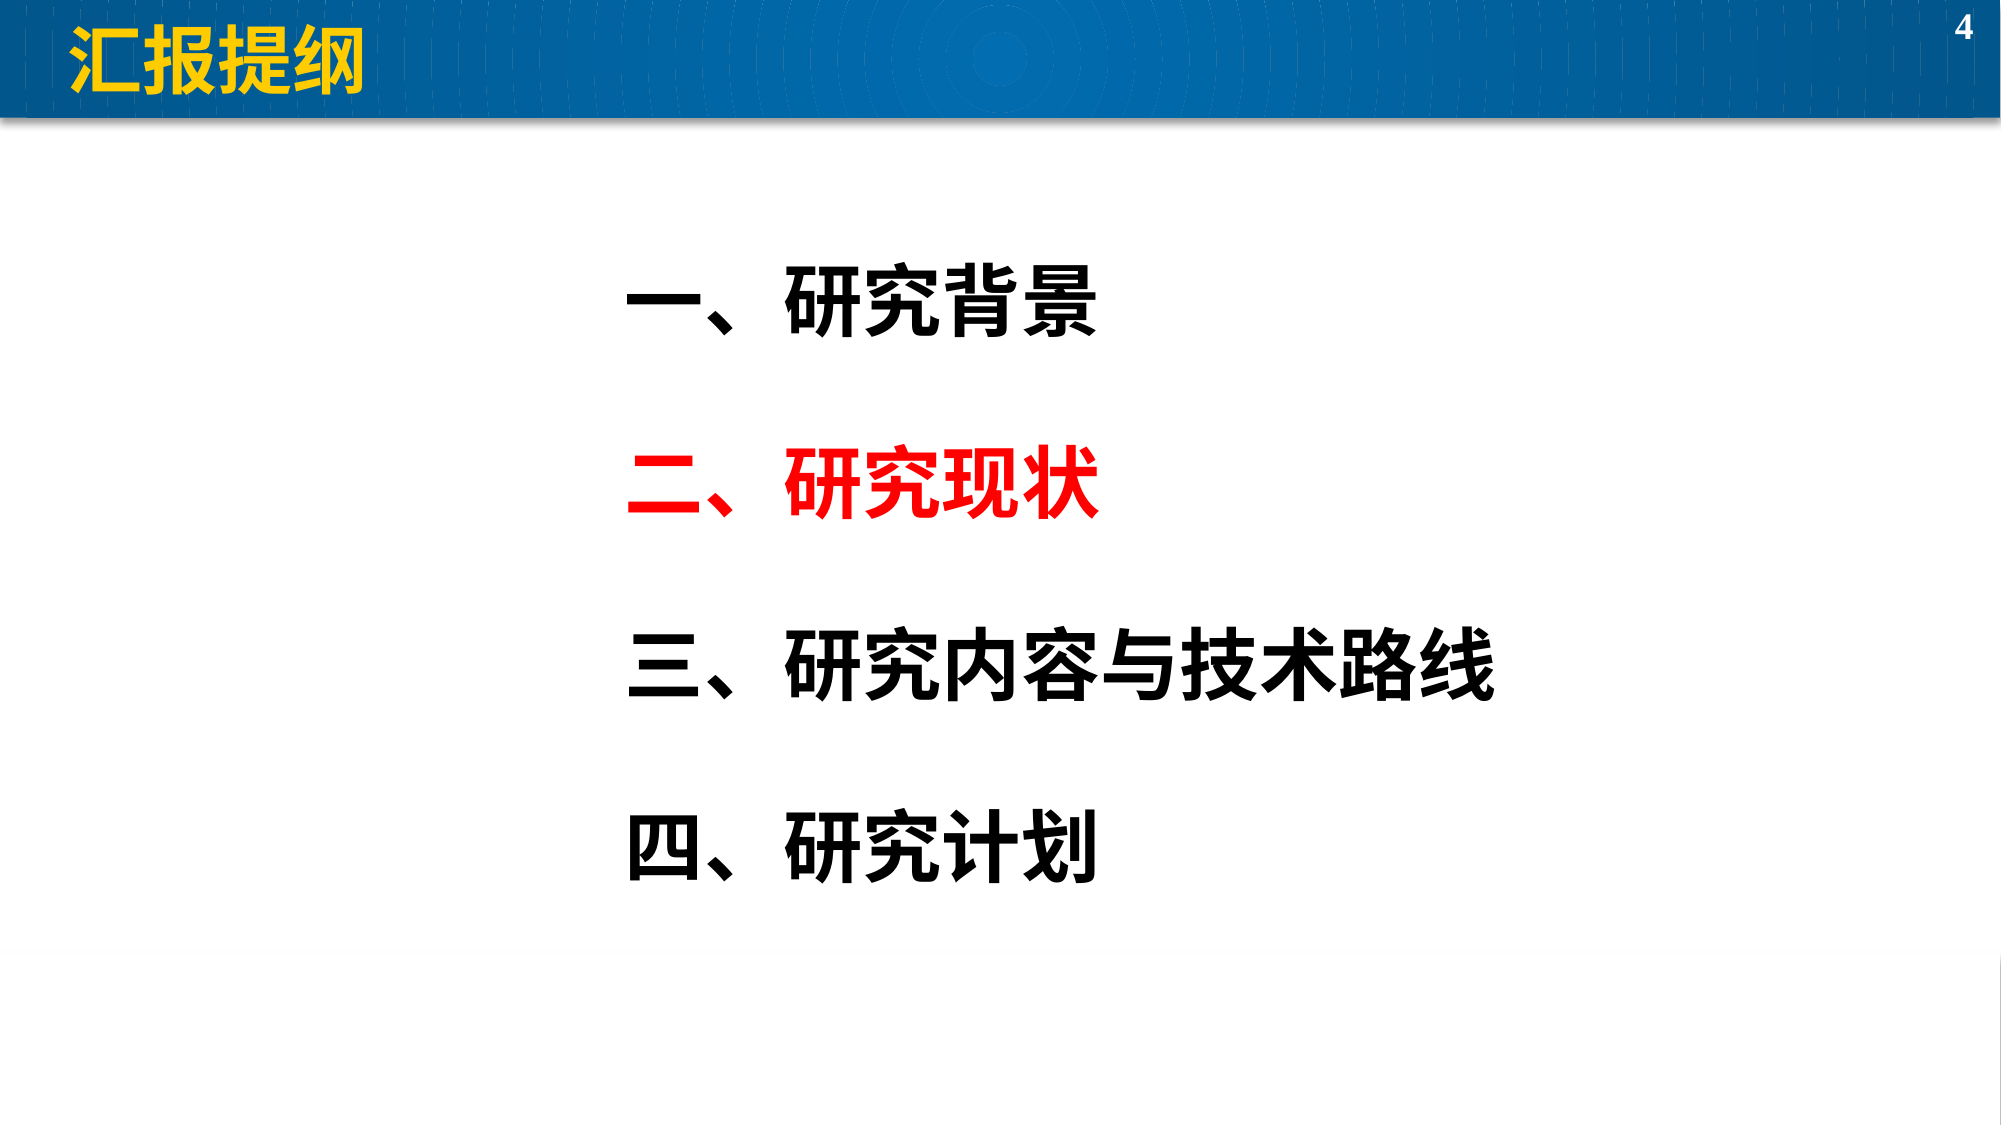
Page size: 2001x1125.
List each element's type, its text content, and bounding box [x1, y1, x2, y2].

title 汇报提纲 [52, 5, 1940, 112]
text_box 一、研究背景 二、研究现状 三、研究内容与技术路线 四、研究计划 [610, 196, 1546, 929]
